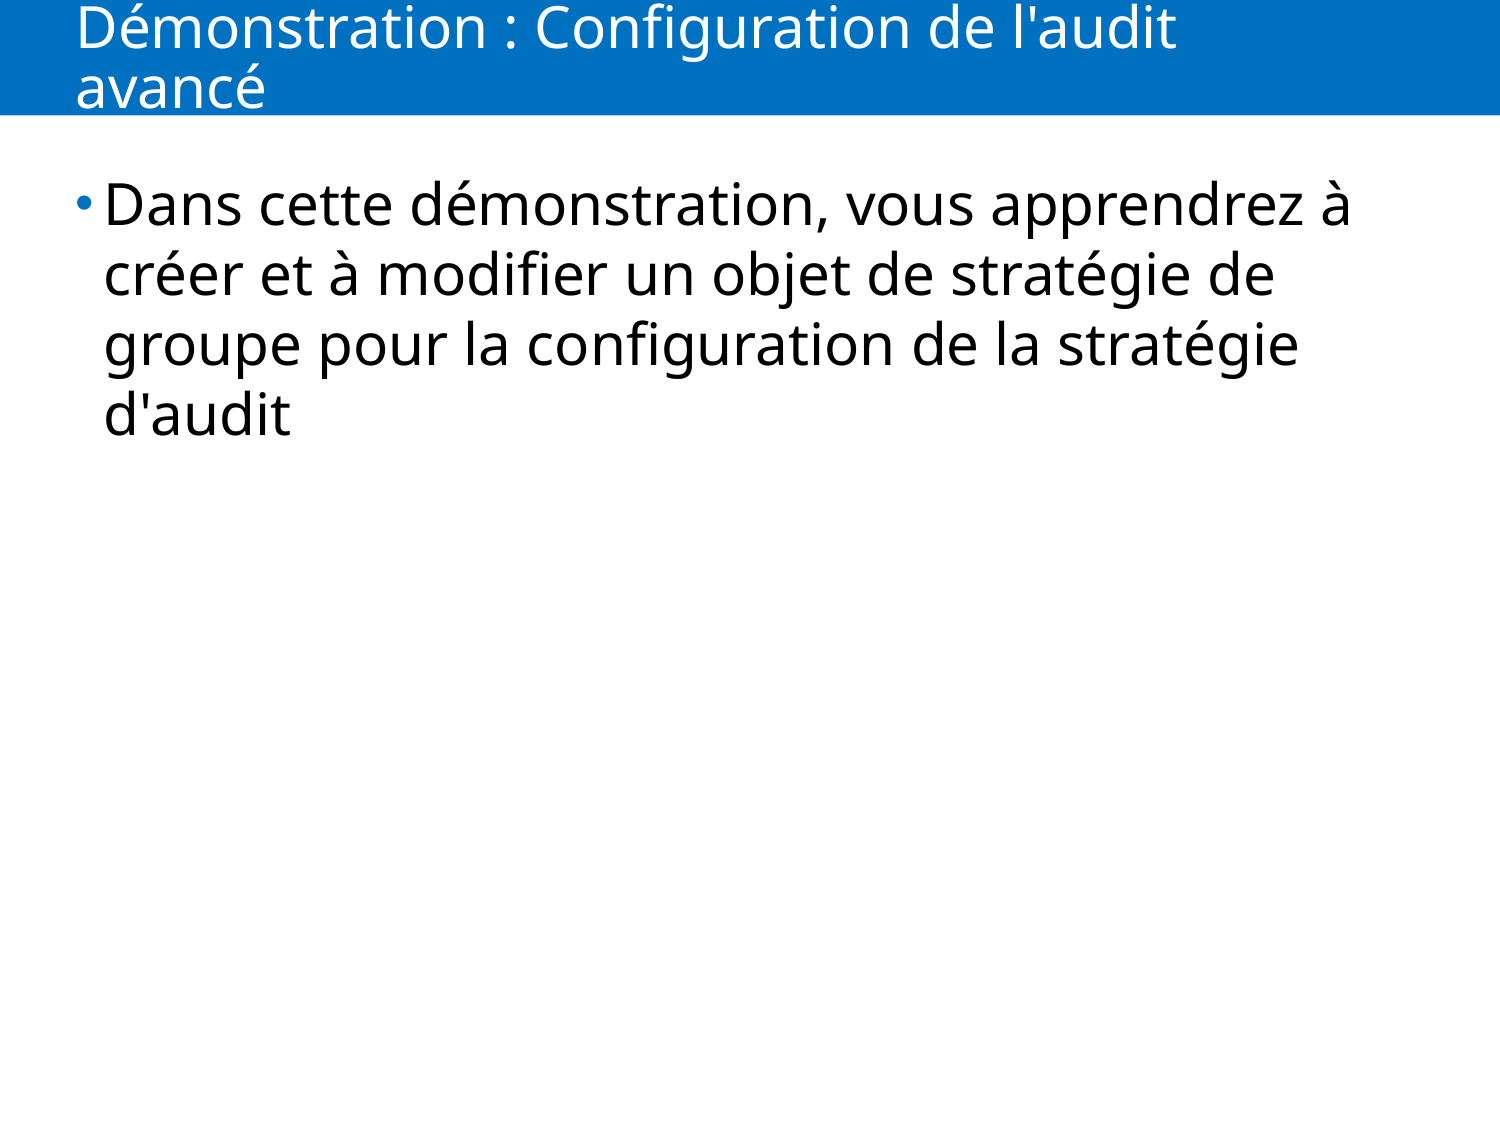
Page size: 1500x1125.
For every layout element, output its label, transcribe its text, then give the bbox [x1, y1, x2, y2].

title Démonstration : Configuration de l'audit avancé [75, 0, 1351, 122]
text_box Dans cette démonstration, vous apprendrez à créer et à modifier un objet de stratégie de groupe pour la configuration de la stratégie d'audit [75, 167, 1408, 1012]
